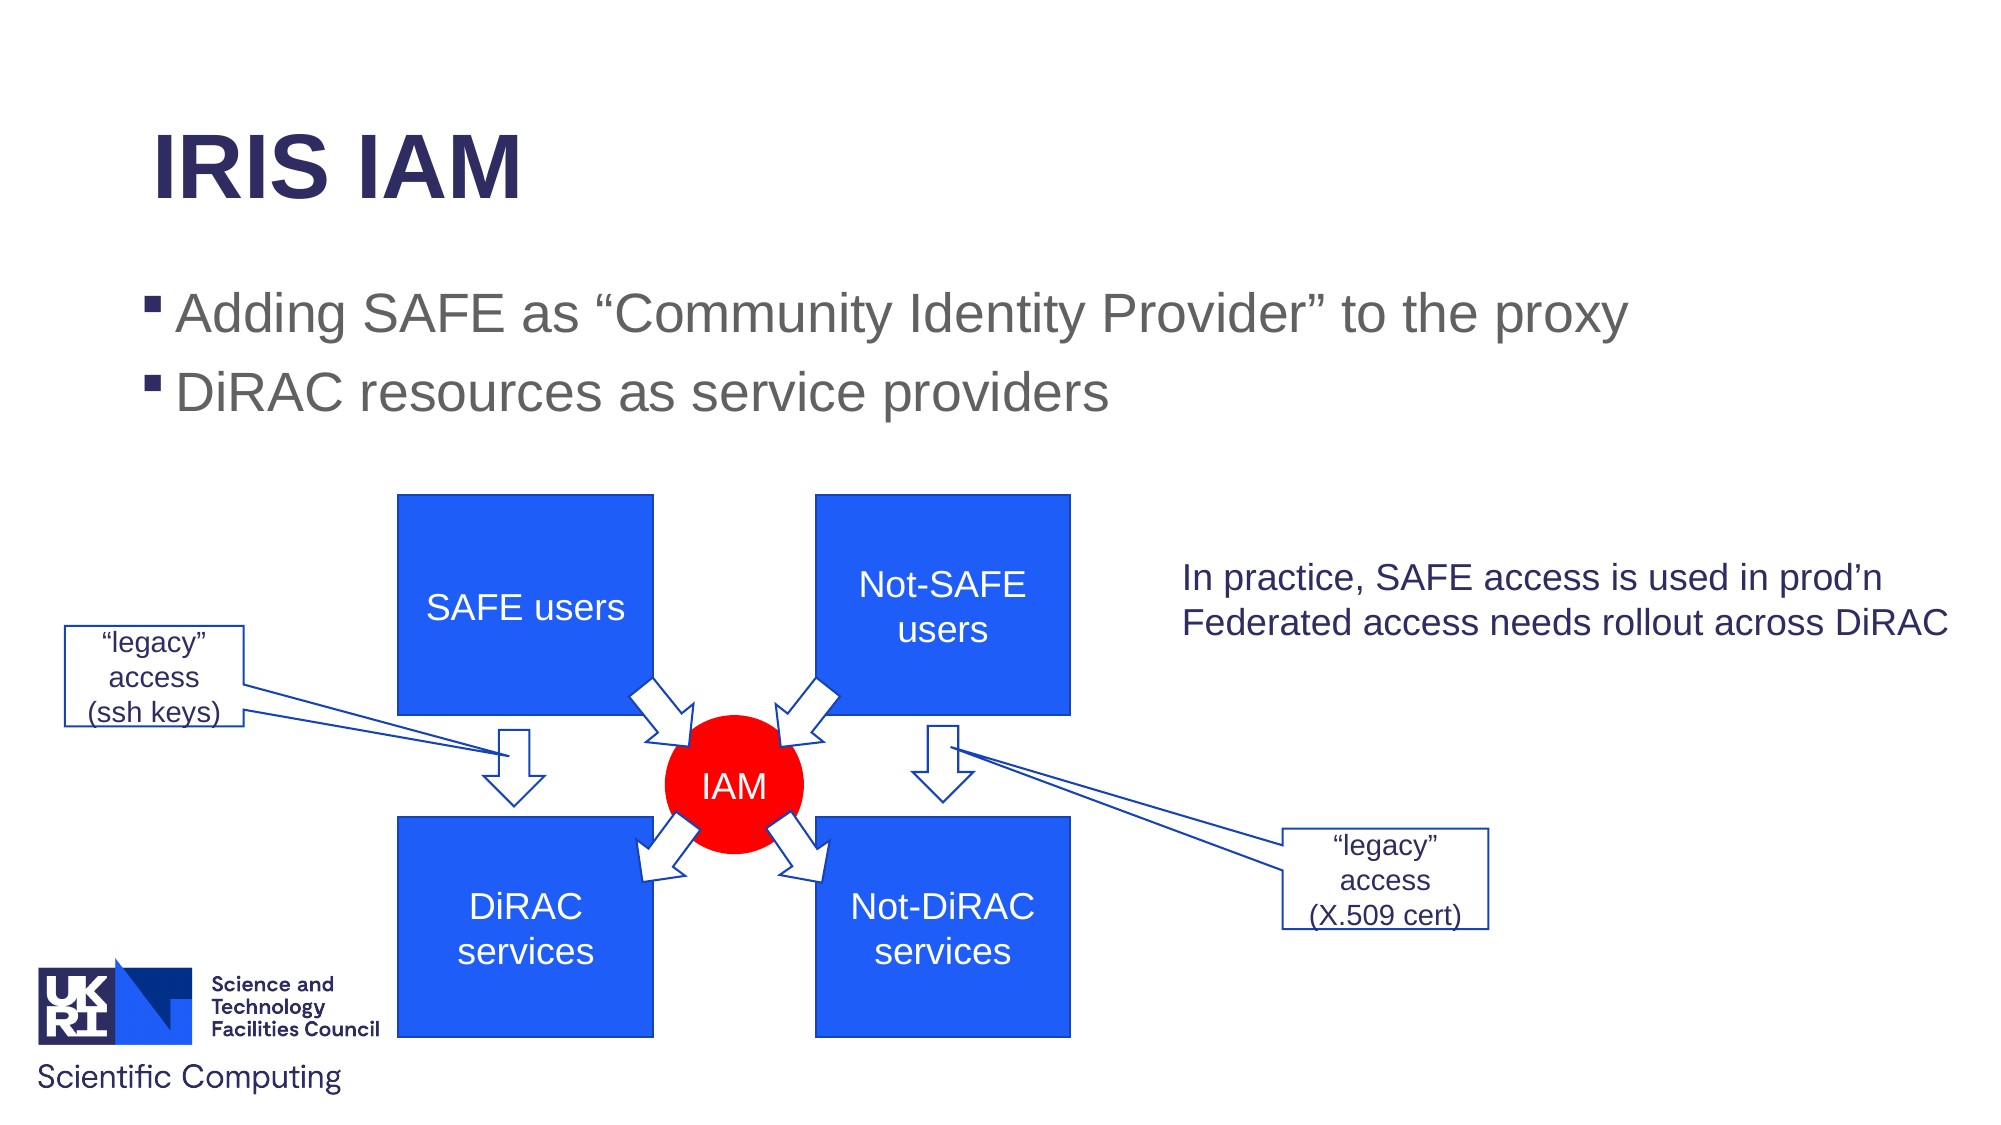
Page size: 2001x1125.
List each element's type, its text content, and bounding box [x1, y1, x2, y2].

text_box [774, 675, 842, 749]
text_box [481, 728, 548, 808]
text_box Not-SAFE users [815, 494, 1071, 716]
text_box In practice, SAFE access is used in prod’n Federated access needs rollout across DiRAC [1167, 545, 1965, 651]
text_box [627, 676, 695, 748]
text_box [910, 724, 976, 804]
text_box “legacy” access (ssh keys) [63, 624, 510, 758]
text_box “legacy” access (X.509 cert) [950, 745, 1490, 931]
list Adding SAFE as “Community Identity Provider” to the proxy DiRAC resources as service providers [125, 277, 1721, 483]
text_box [764, 809, 832, 884]
text_box Not-DiRAC services [815, 816, 1071, 1038]
text_box [634, 810, 702, 884]
text_box DiRAC services [397, 816, 654, 1038]
title IRIS IAM [137, 59, 1863, 278]
text_box IAM [663, 714, 805, 856]
text_box SAFE users [397, 494, 654, 716]
picture [15, 944, 402, 1111]
